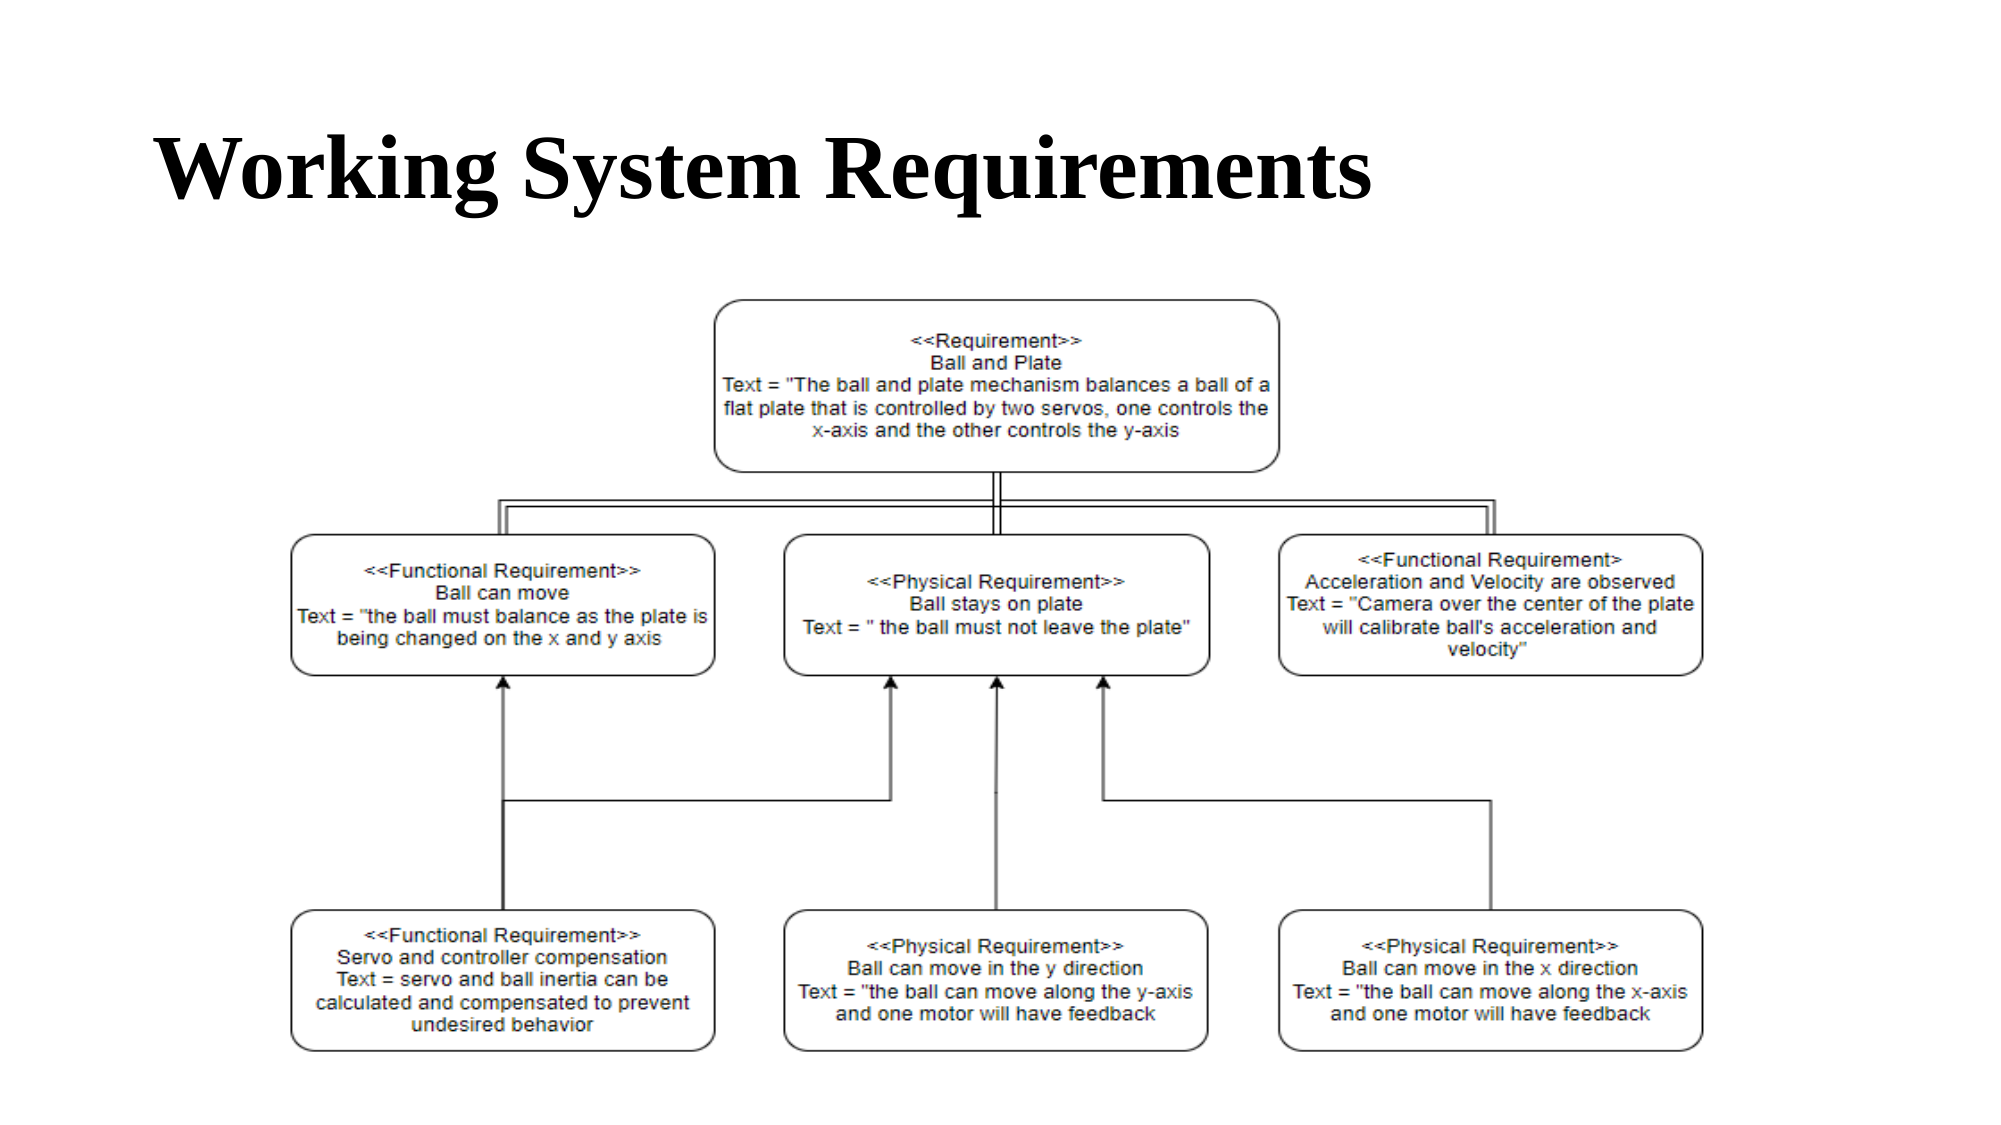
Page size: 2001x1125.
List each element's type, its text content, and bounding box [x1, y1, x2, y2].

title Working System Requirements [137, 59, 1863, 278]
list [273, 226, 1727, 1066]
